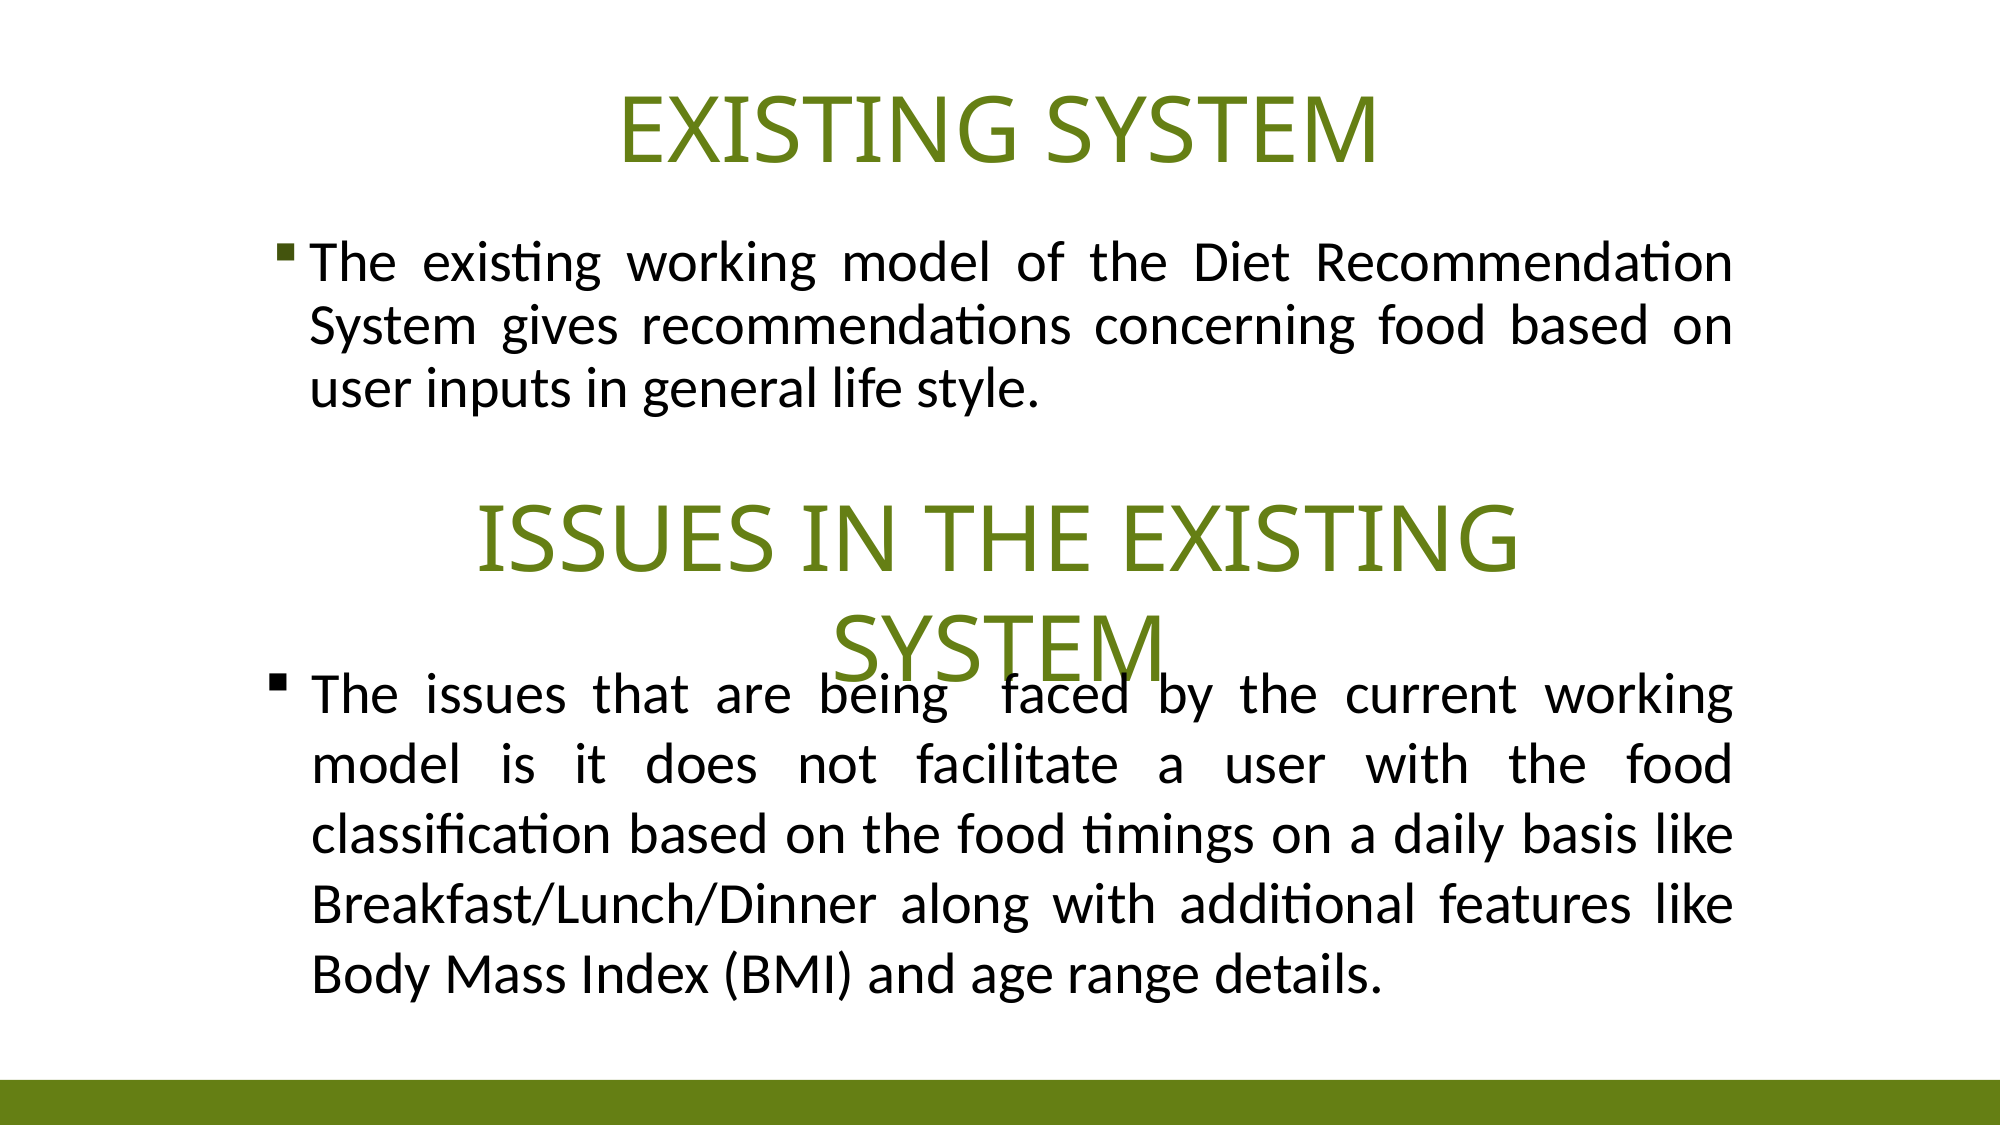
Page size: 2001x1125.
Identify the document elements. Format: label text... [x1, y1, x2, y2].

text_box The issues that are being faced by the current working model is it does not facilitate a user with the food classification based on the food timings on a daily basis like Breakfast/Lunch/Dinner along with additional features like Body Mass Index (BMI) and age range details. [249, 647, 1750, 1058]
list The existing working model of the Diet Recommendation System gives recommendations concerning food based on user inputs in general life style. [249, 223, 1750, 551]
title EXISTING SYSTEM [249, 75, 1750, 191]
text_box ISSUES IN THE EXISTING SYSTEM [294, 472, 1706, 647]
